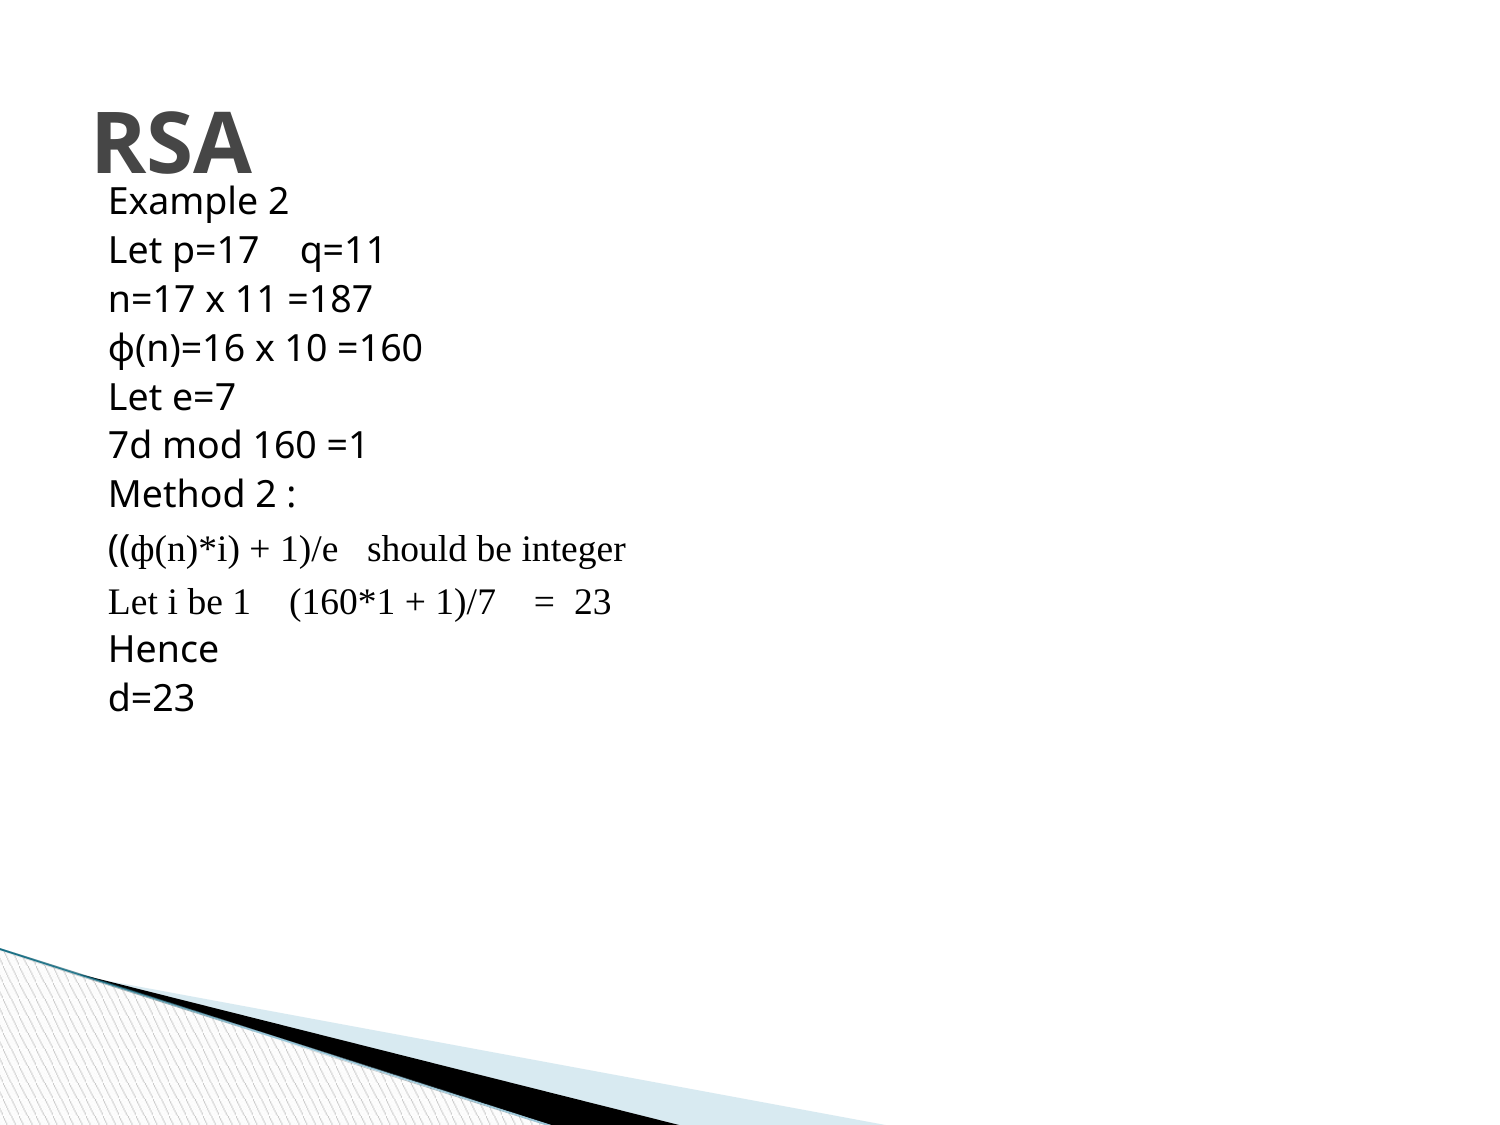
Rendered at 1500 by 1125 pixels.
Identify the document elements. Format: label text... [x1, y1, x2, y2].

list Example 2 Let p=17 q=11 n=17 x 11 =187 ф(n)=16 x 10 =160 Let e=7 7d mod 160 =1 Method 2 : ((ф(n)*i) + 1)/e should be integer Let i be 1 (160*1 + 1)/7 = 23 Hence d=23 [75, 174, 1425, 918]
title RSA [75, 45, 1425, 174]
picture [0, 947, 559, 1125]
